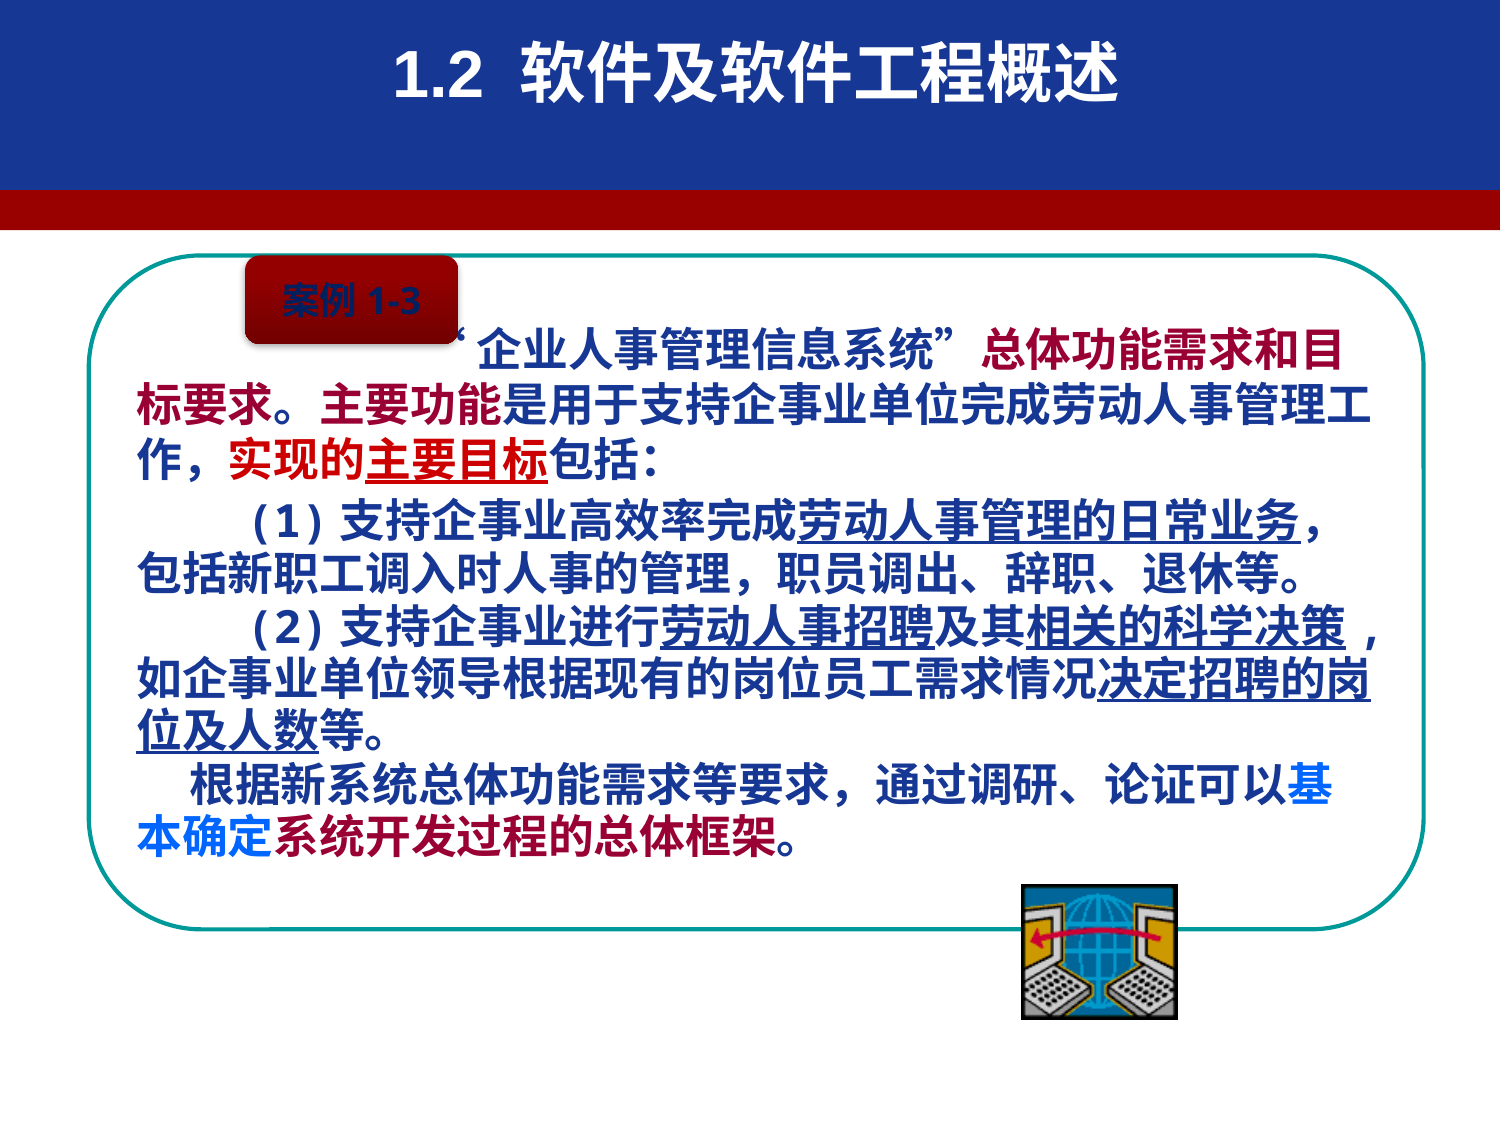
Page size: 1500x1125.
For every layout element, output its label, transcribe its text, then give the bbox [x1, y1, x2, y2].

text_box “企业人事管理信息系统”总体功能需求和目标要求。主要功能是用于支持企事业单位完成劳动人事管理工作，实现的主要目标包括： (1)支持企事业高效率完成劳动人事管理的日常业务，包括新职工调入时人事的管理，职员调出、辞职、退休等。 (2)支持企事业进行劳动人事招聘及其相关的科学决策,如企事业单位领导根据现有的岗位员工需求情况决定招聘的岗位及人数等。 根据新系统总体功能需求等要求，通过调研、论证可以基本确定系统开发过程的总体框架。 [86, 253, 1426, 932]
picture [1021, 884, 1179, 1020]
text_box 1.2 软件及软件工程概述 [74, 24, 1438, 118]
text_box 案例1-3 [244, 255, 459, 344]
